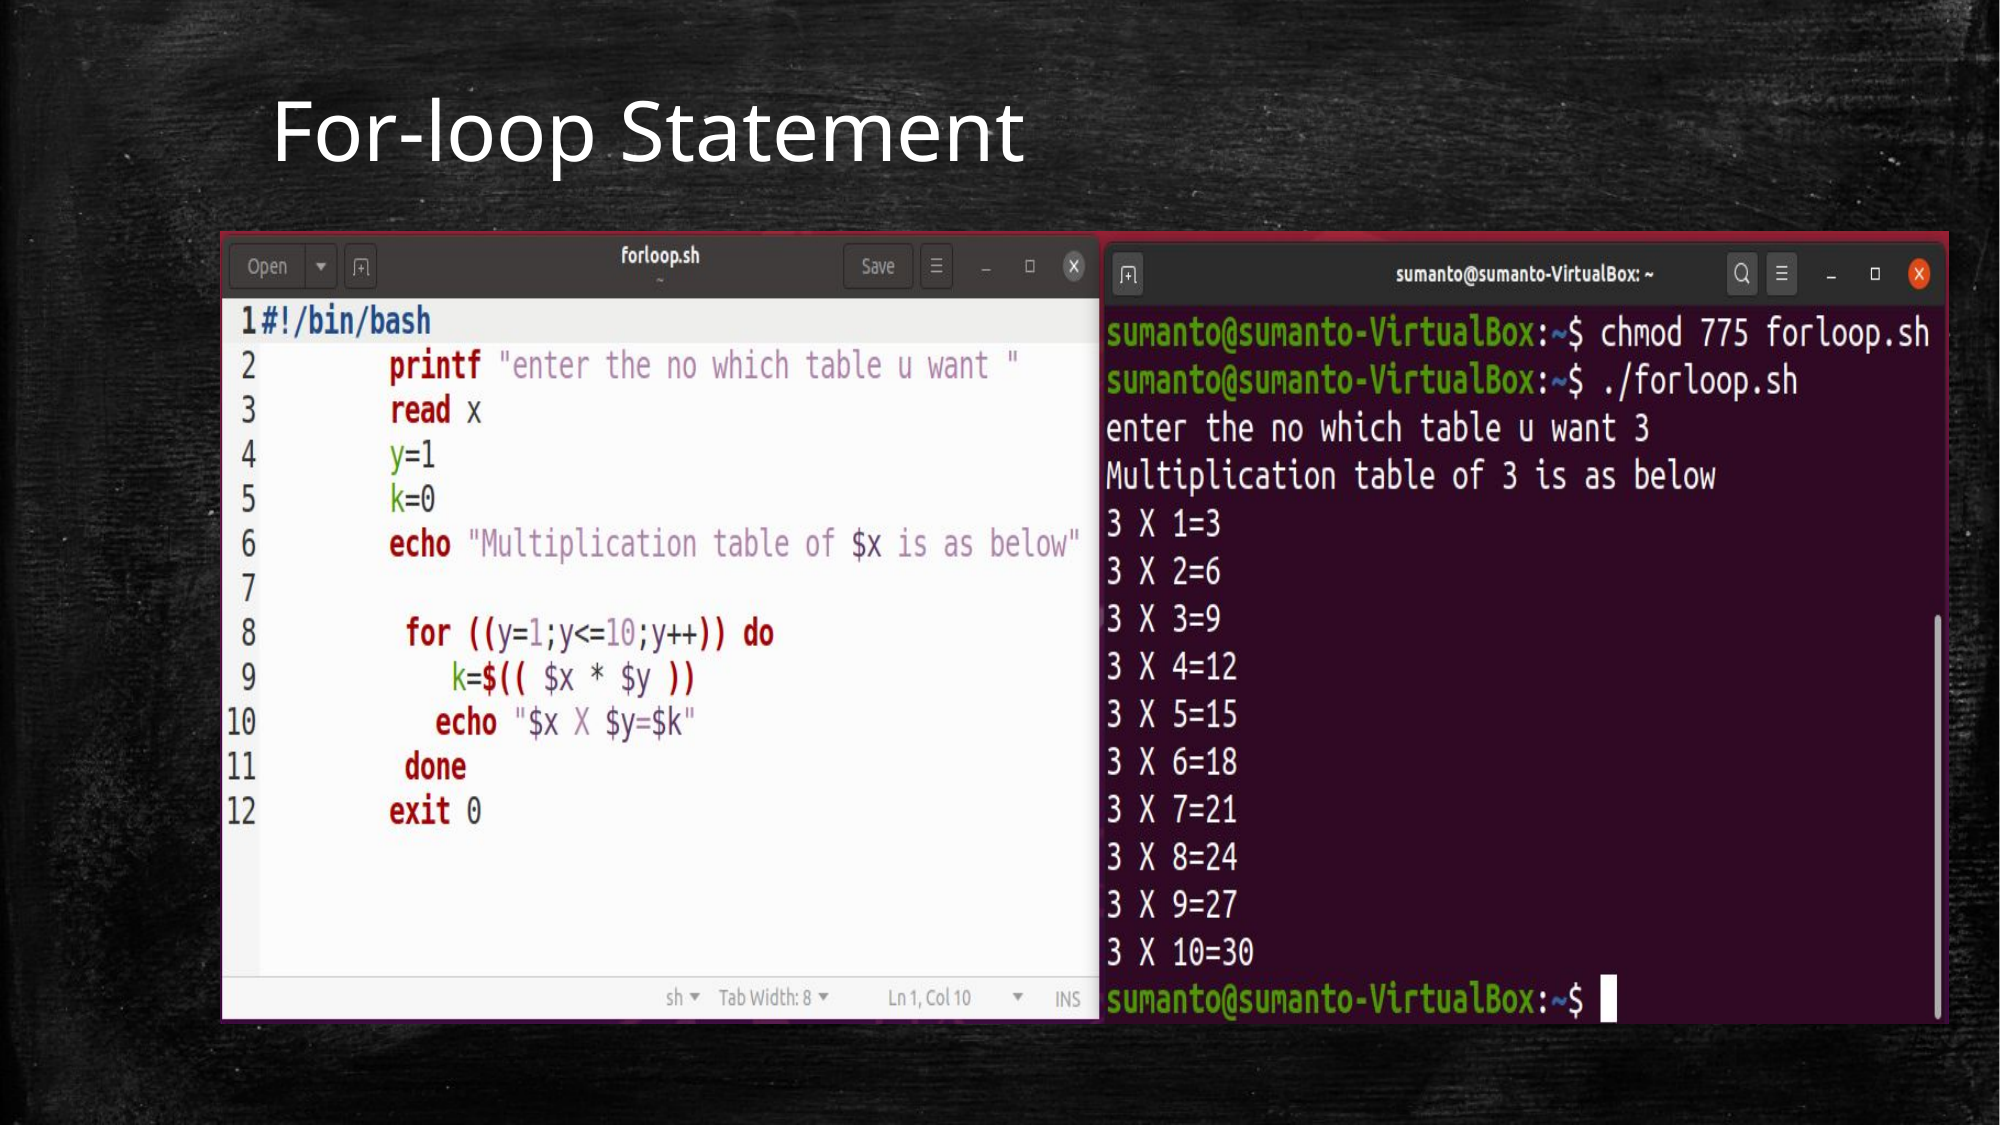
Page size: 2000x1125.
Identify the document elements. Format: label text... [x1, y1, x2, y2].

title For-loop Statement [255, 19, 1756, 188]
picture [220, 231, 1949, 1024]
